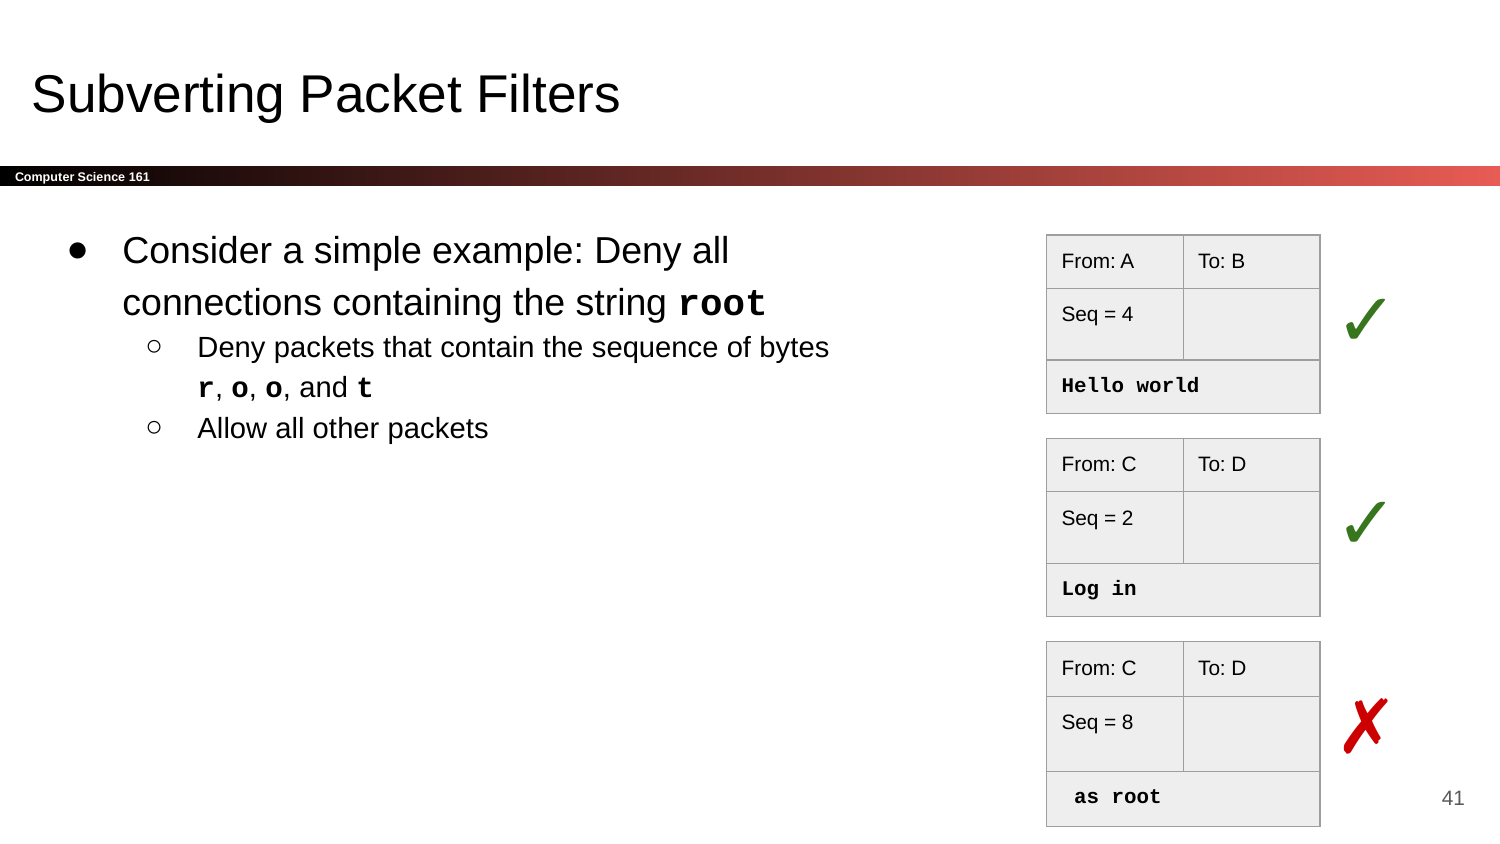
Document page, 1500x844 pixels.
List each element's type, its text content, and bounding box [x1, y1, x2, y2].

table_cell [1184, 697, 1319, 771]
table_cell [1184, 492, 1319, 563]
table_cell Log in [1047, 564, 1319, 616]
table_cell as root [1047, 772, 1319, 826]
text_box ✓ [1319, 459, 1405, 580]
table_cell Seq = 8 [1047, 697, 1183, 771]
title Subverting Packet Filters [16, 44, 1415, 139]
table_header To: D [1184, 642, 1319, 696]
table_cell Seq = 4 [1047, 289, 1183, 359]
table_cell [1184, 289, 1319, 359]
slide_number ‹#› [1389, 764, 1480, 830]
table_header From: C [1047, 642, 1183, 696]
text_box ✗ [1319, 663, 1405, 784]
table_header From: A [1047, 236, 1183, 288]
table_header To: D [1184, 439, 1319, 491]
table_cell Seq = 2 [1047, 492, 1183, 563]
text_box ✓ [1319, 256, 1405, 377]
table_header To: B [1184, 236, 1319, 288]
table_cell Hello world [1047, 361, 1319, 413]
list Consider a simple example: Deny all connections containing the string root Deny packets that contain the sequence of bytes r, o, o, and t Allow all other packets [32, 204, 877, 823]
table_header From: C [1047, 439, 1183, 491]
